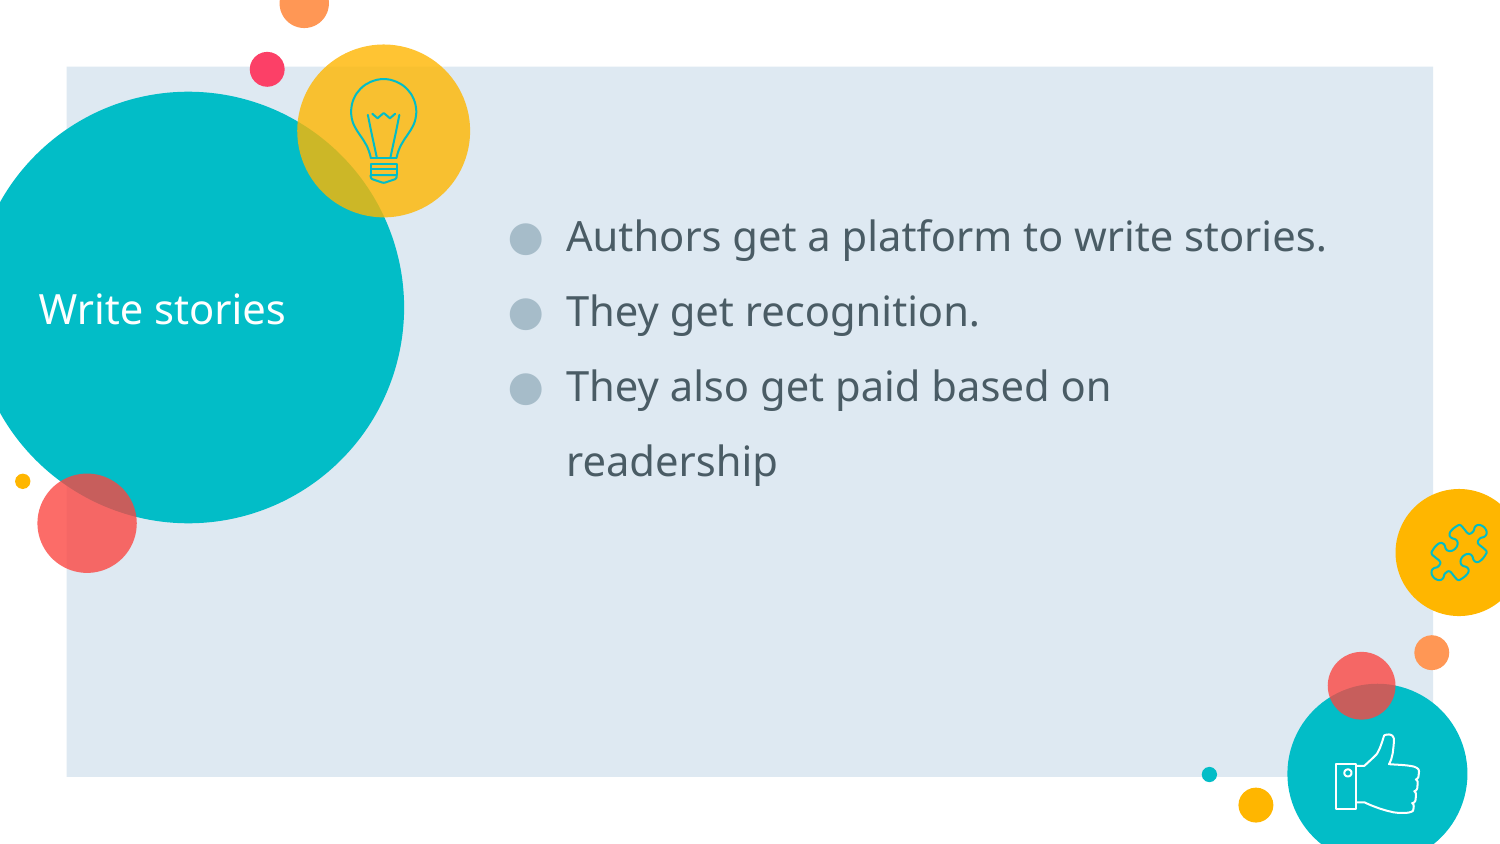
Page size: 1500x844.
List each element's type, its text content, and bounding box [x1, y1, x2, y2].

list Authors get a platform to write stories. They get recognition. They also get paid based on readership [476, 169, 1345, 706]
title Write stories [23, 91, 375, 524]
